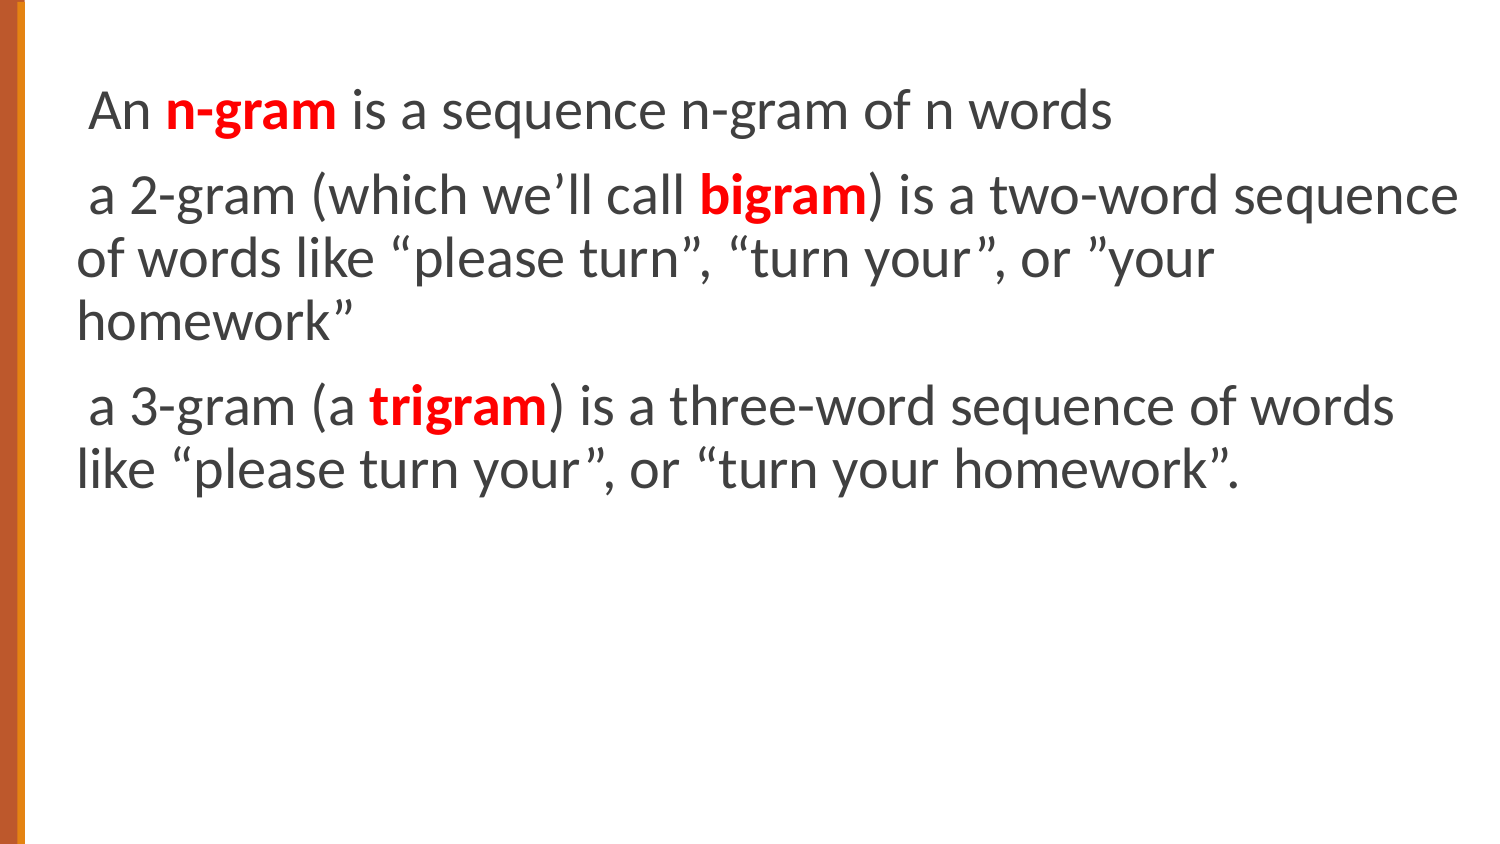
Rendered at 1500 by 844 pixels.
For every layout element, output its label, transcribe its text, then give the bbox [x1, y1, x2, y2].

list An n-gram is a sequence n-gram of n words a 2-gram (which we’ll call bigram) is a two-word sequence of words like “please turn”, “turn your”, or ”your homework” a 3-gram (a trigram) is a three-word sequence of words like “please turn your”, or “turn your homework”. [75, 71, 1475, 560]
